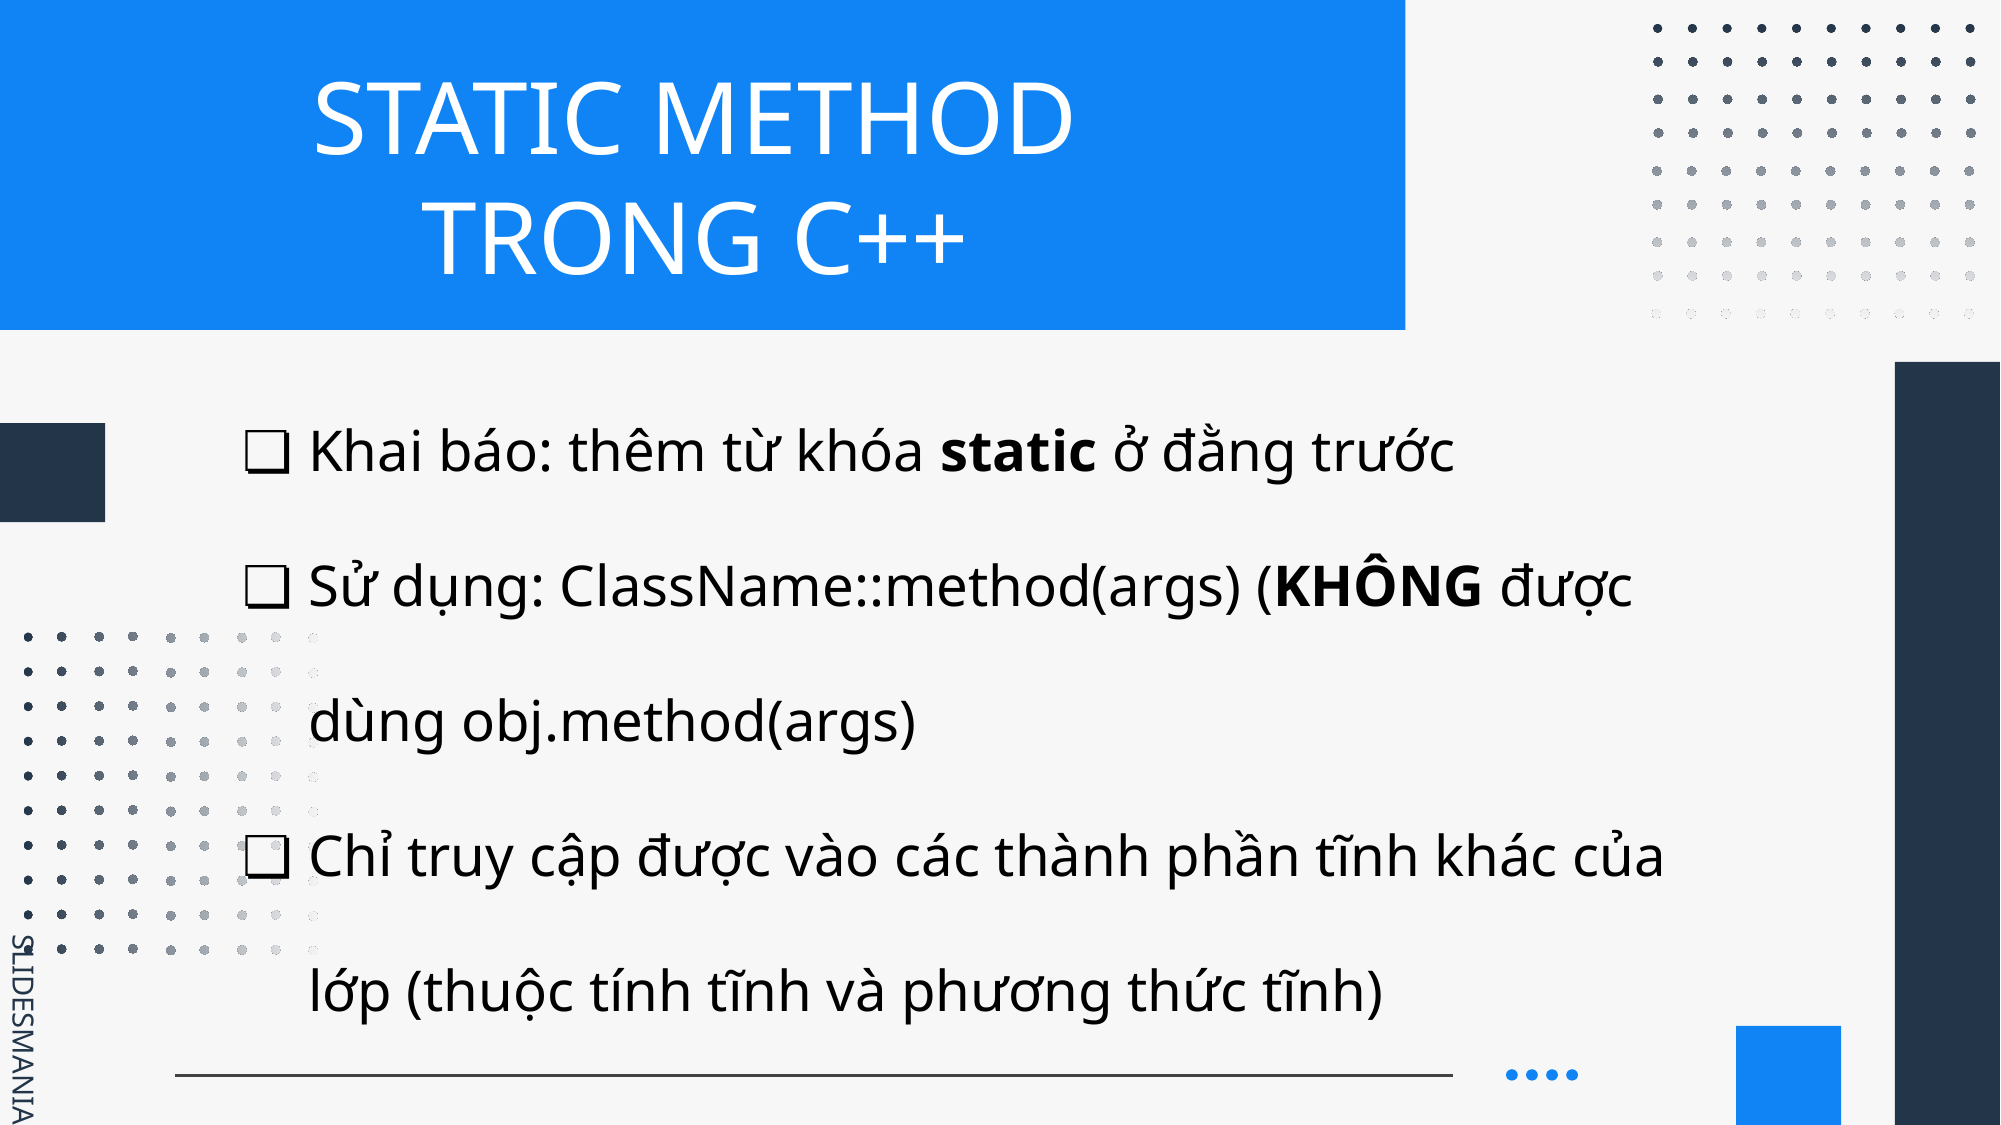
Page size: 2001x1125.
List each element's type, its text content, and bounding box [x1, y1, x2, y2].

list Khai báo: thêm từ khóa static ở đằng trước Sử dụng: ClassName::method(args) (KHÔNG được dùng obj.method(args) Chỉ truy cập được vào các thành phần tĩnh khác của lớp (thuộc tính tĩnh và phương thức tĩnh) [213, 327, 1688, 972]
title STATIC METHOD TRONG C++ [136, 34, 1254, 295]
